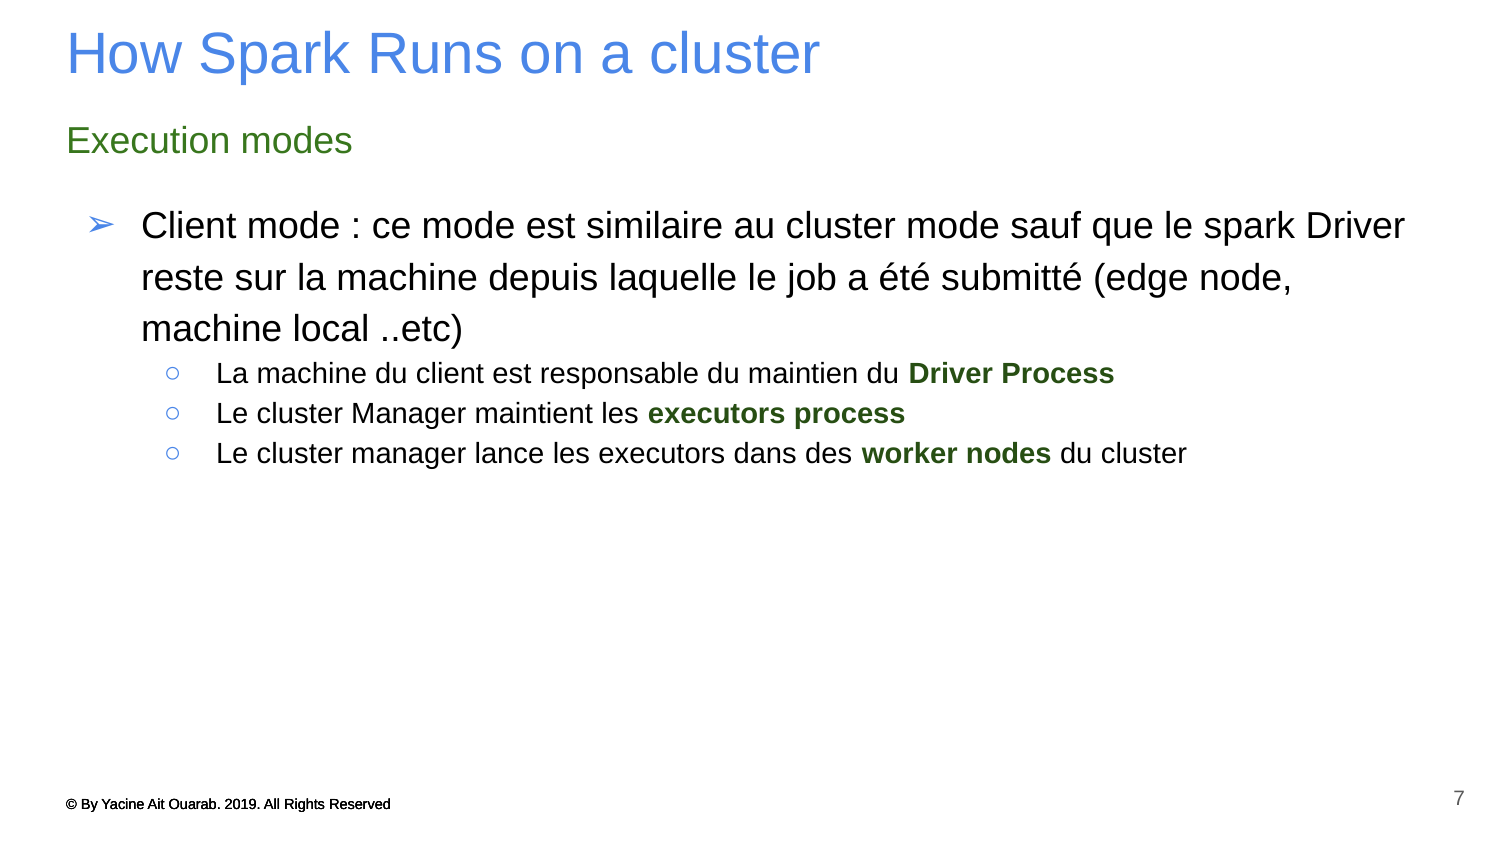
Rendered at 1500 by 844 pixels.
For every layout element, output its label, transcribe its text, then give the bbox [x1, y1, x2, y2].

slide_number 7 [1389, 764, 1480, 830]
list Execution modes Client mode : ce mode est similaire au cluster mode sauf que le spark Driver reste sur la machine depuis laquelle le job a été submitté (edge node, machine local ..etc) La machine du client est responsable du maintien du Driver Process Le cluster Manager maintient les executors process Le cluster manager lance les executors dans des worker nodes du cluster [51, 93, 1449, 765]
title How Spark Runs on a cluster [51, 0, 1449, 93]
